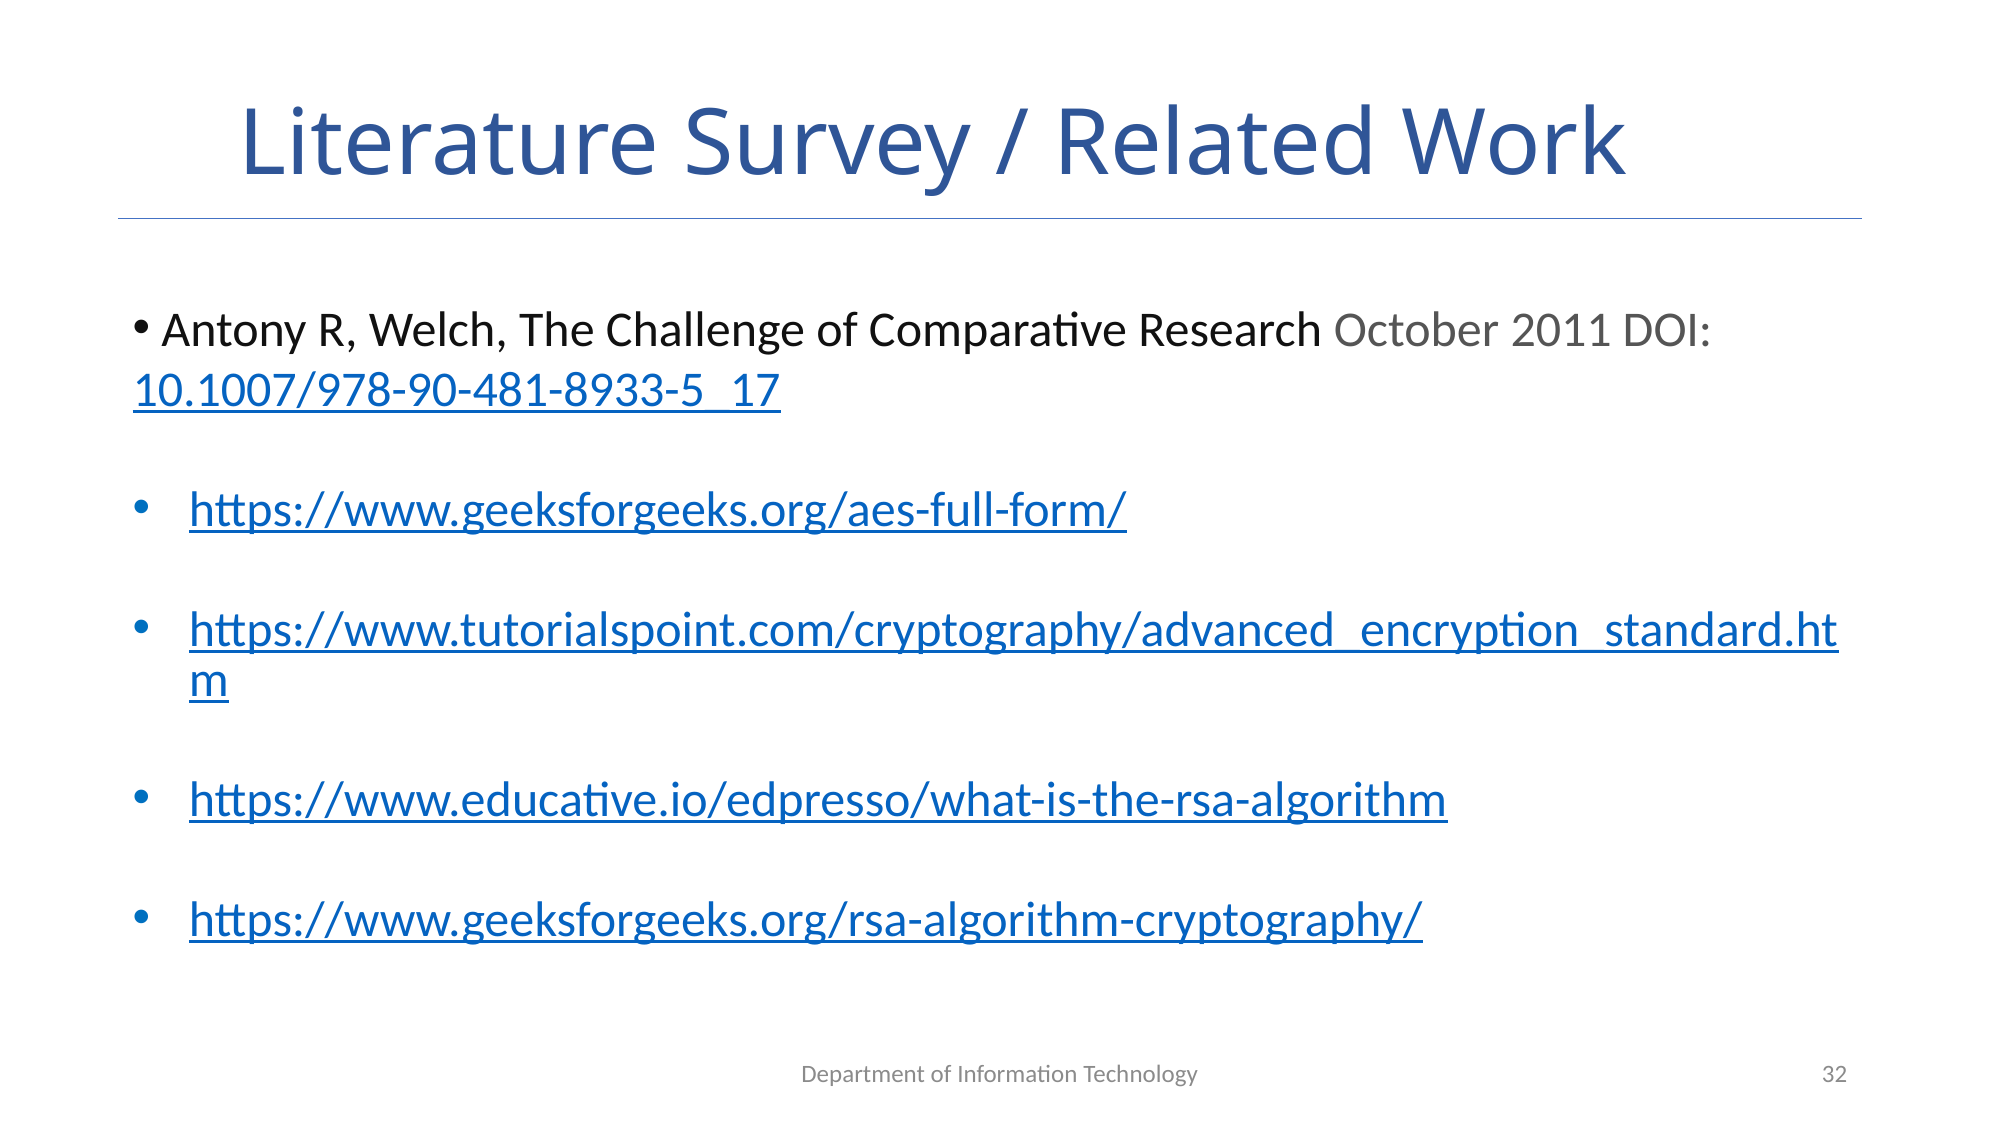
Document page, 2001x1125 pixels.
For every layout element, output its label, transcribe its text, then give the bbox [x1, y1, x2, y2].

slide_number 32 [1412, 1042, 1863, 1103]
text_box Antony R, Welch, The Challenge of Comparative Research October 2011 DOI:10.1007/978-90-481-8933-5_17 https://www.geeksforgeeks.org/aes-full-form/ https://www.tutorialspoint.com/cryptography/advanced_encryption_standard.htm https://www.educative.io/edpresso/what-is-the-rsa-algorithm https://www.geeksforgeeks.org/rsa-algorithm-cryptography/ [117, 229, 1863, 964]
text_box Literature Survey / Related Work [200, 75, 1644, 201]
footer Department of Information Technology [662, 1042, 1338, 1103]
